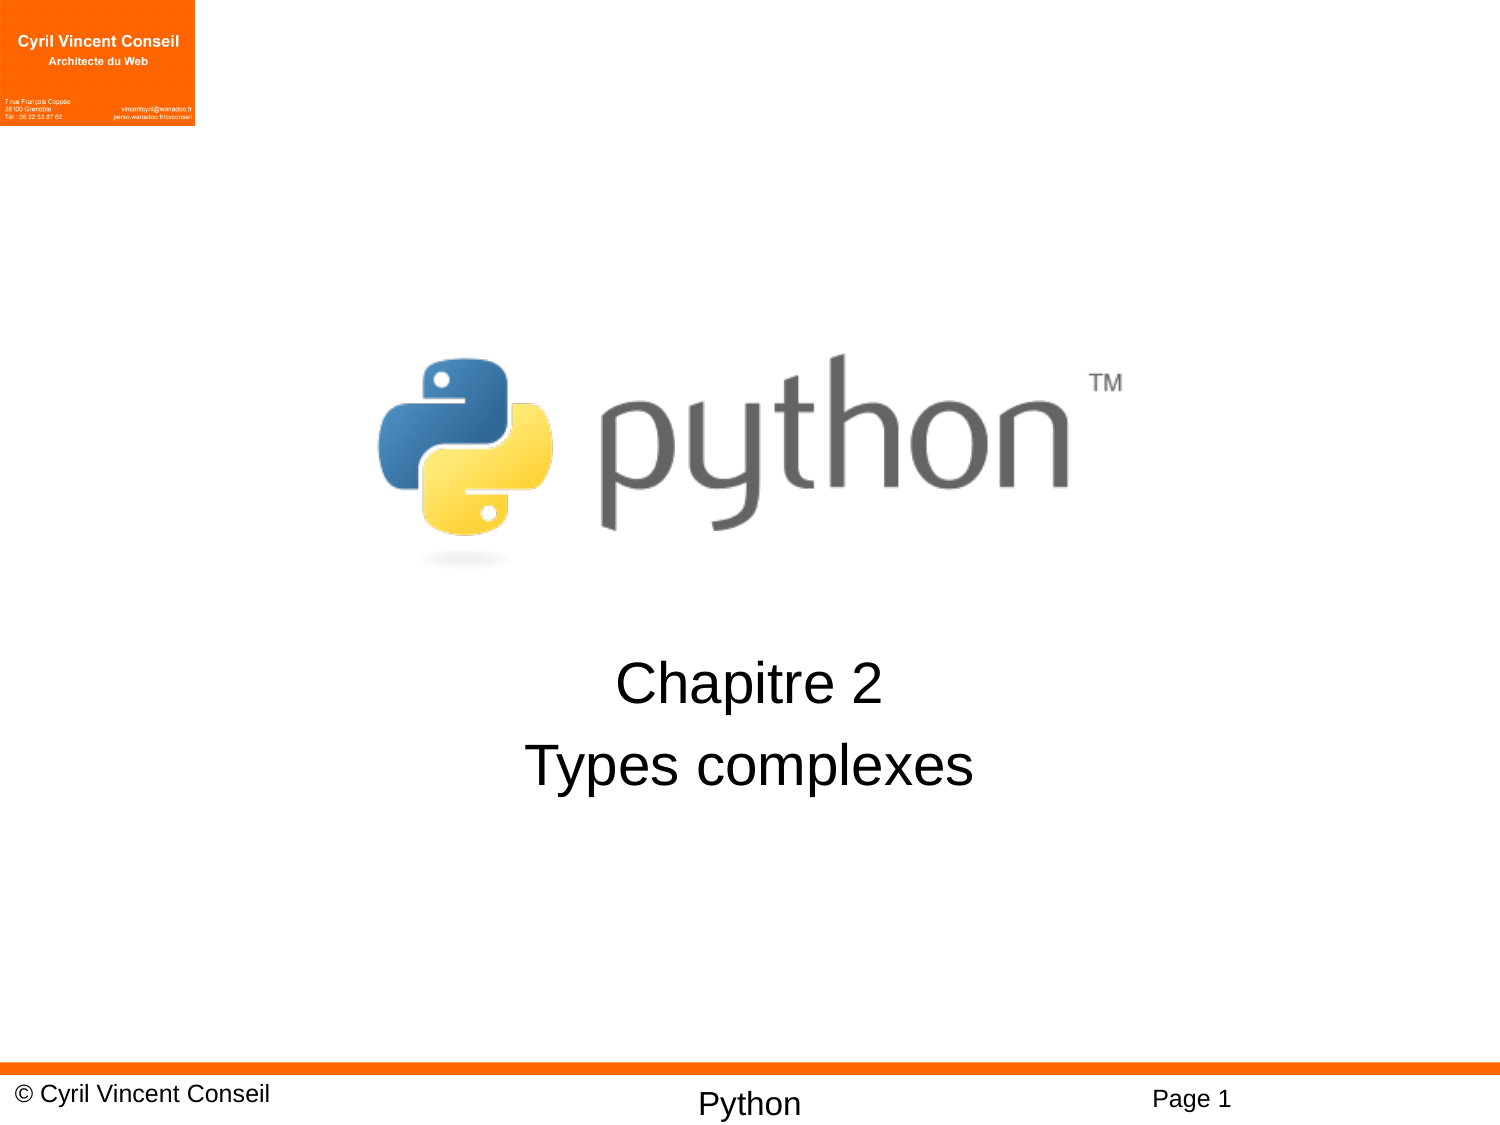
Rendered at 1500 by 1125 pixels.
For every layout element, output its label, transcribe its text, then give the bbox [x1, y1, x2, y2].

picture [0, 0, 195, 126]
subtitle Chapitre 2 Types complexes [225, 637, 1275, 925]
picture [370, 349, 1130, 576]
